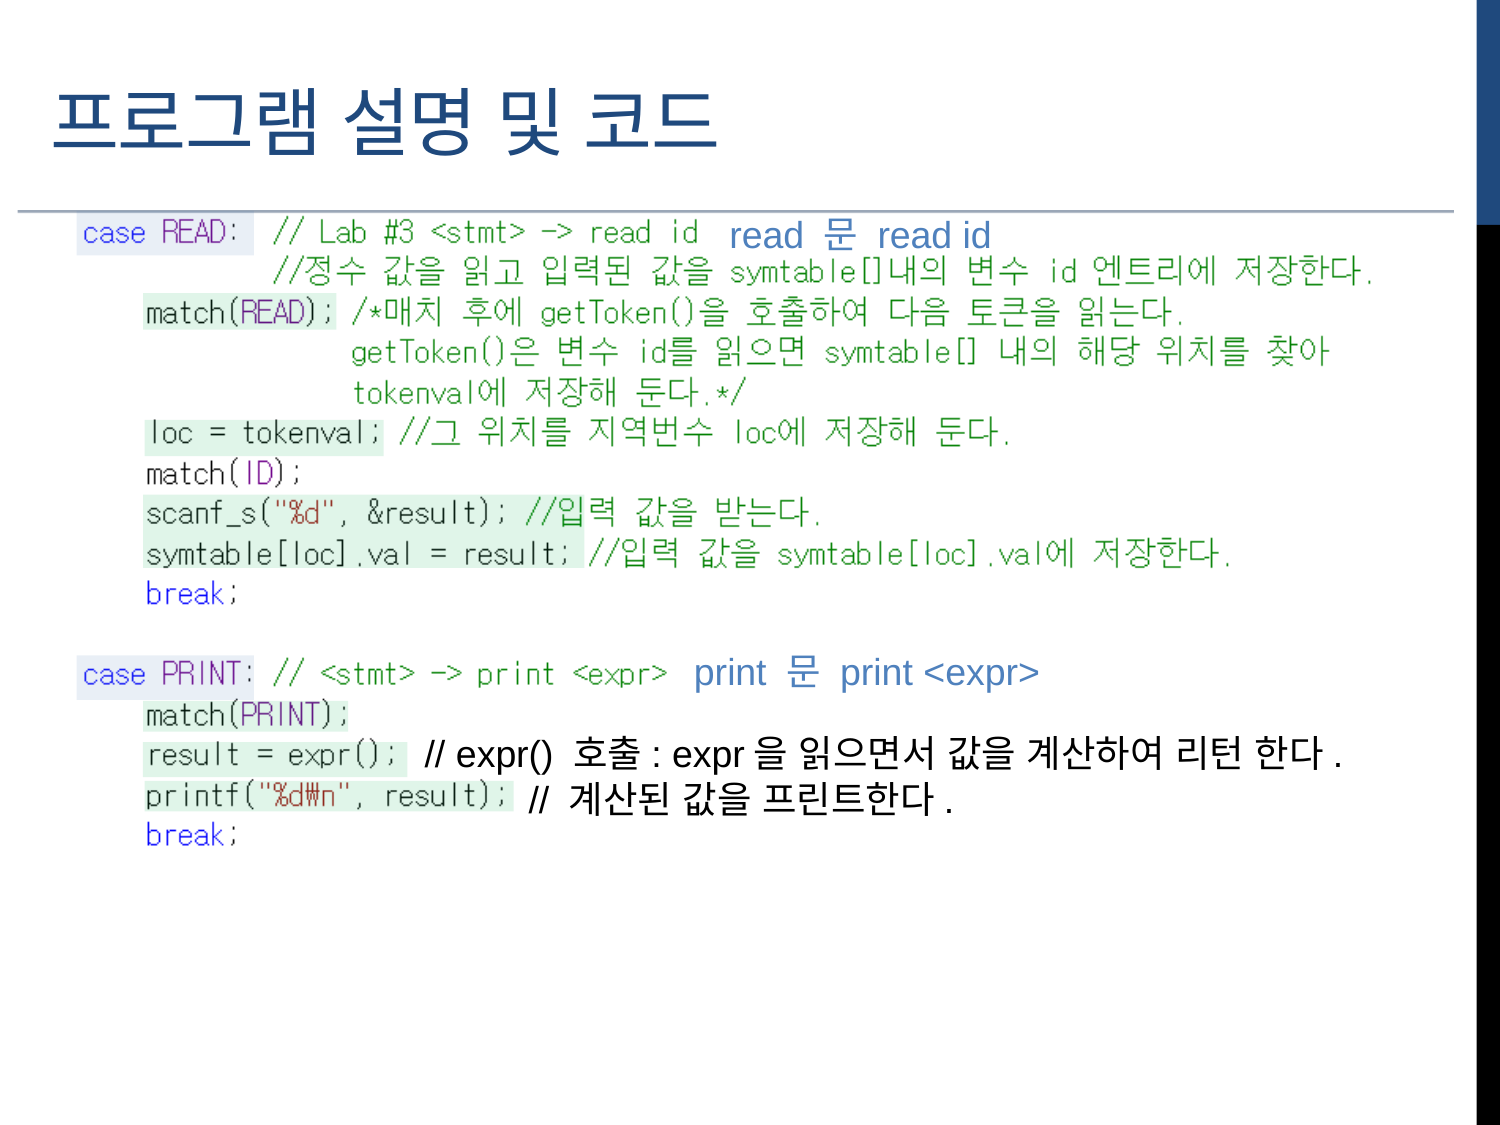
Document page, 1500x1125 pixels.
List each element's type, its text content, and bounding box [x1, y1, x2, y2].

text_box 프로그램 설명 및 코드 [35, 42, 1465, 174]
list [17, 210, 1481, 858]
